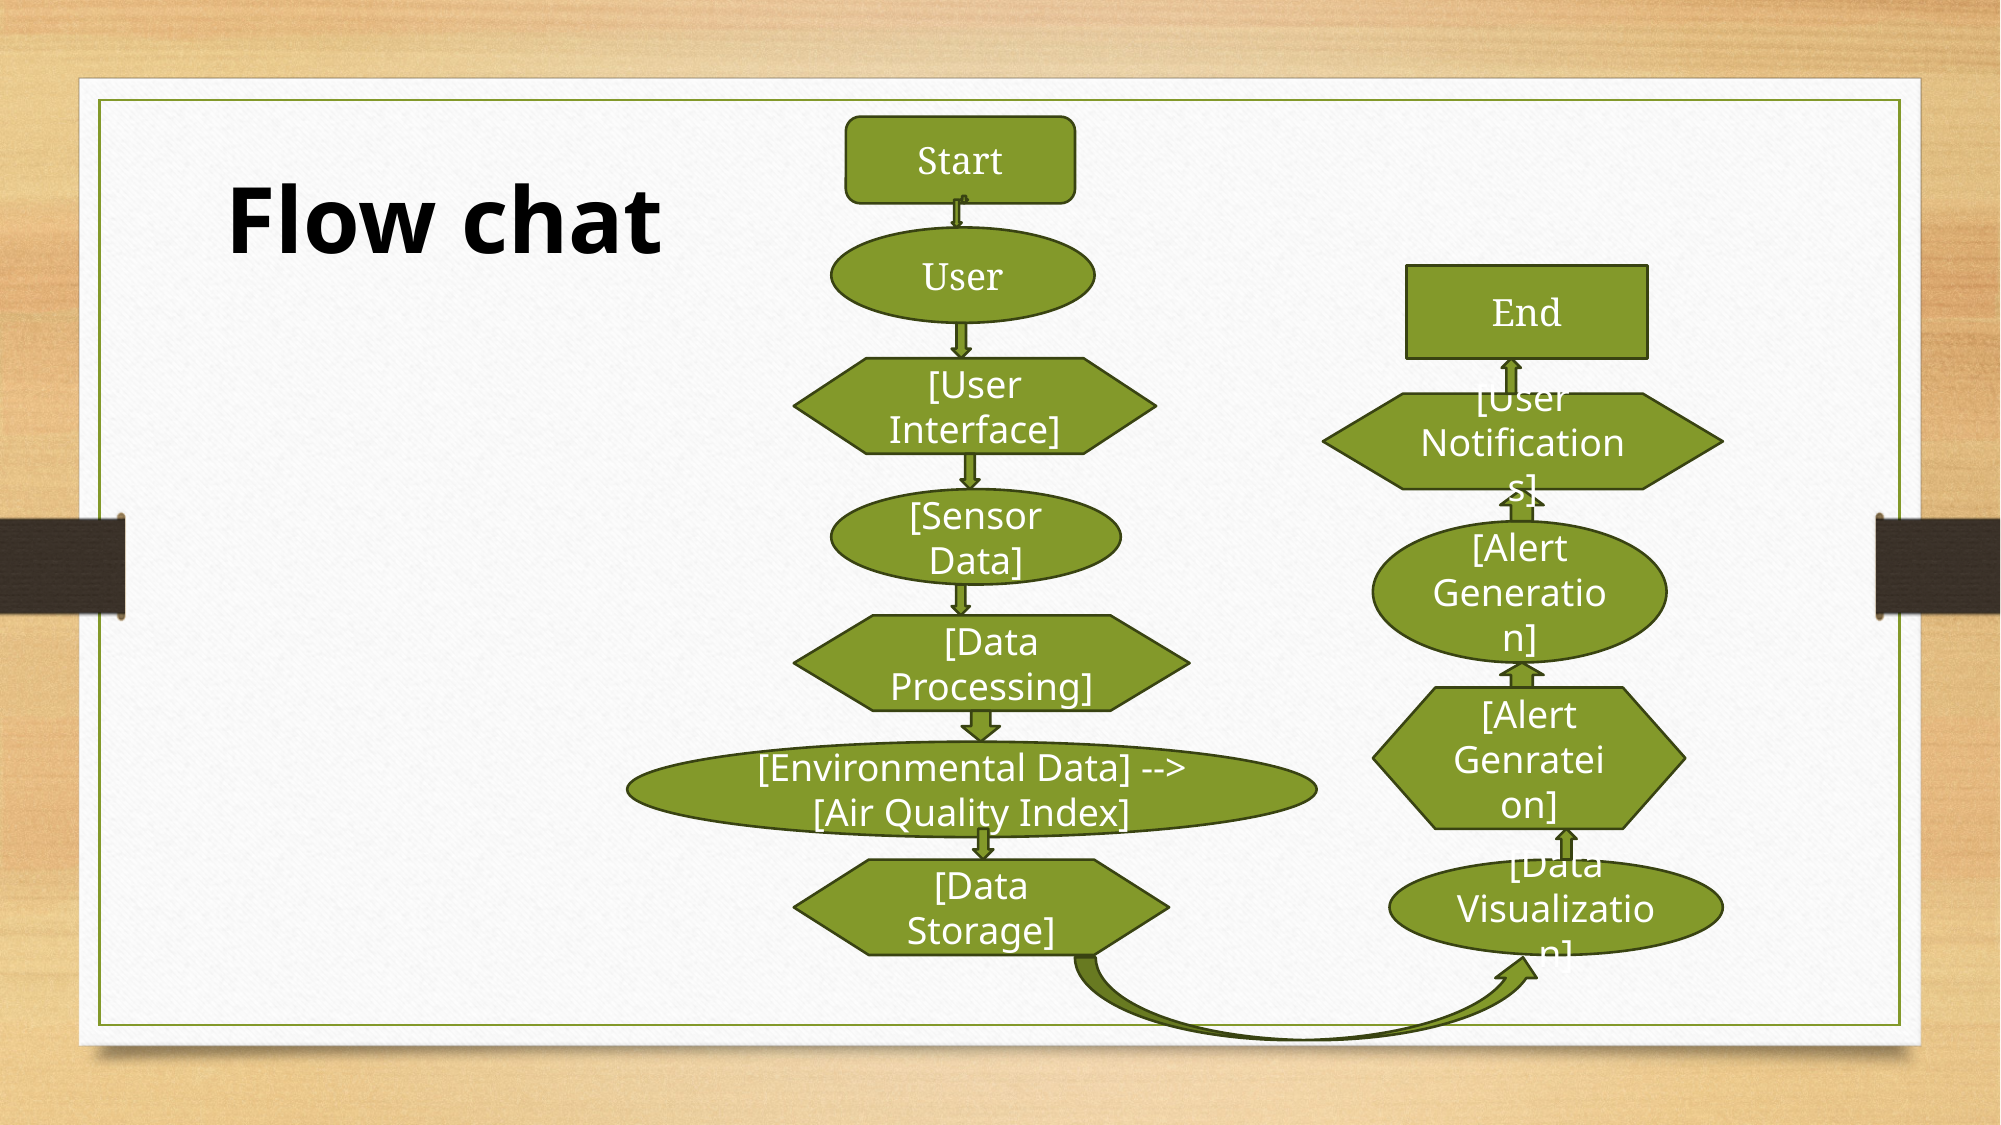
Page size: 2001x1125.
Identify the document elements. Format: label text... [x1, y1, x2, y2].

text_box [Alert Genrateion] [1371, 686, 1687, 831]
text_box [Sensor Data] [829, 487, 1123, 586]
text_box [959, 452, 981, 487]
text_box End [1405, 264, 1649, 360]
text_box [Data Storage] [792, 858, 1171, 957]
text_box [1498, 664, 1545, 689]
text_box Start [844, 115, 1077, 154]
text_box [1500, 360, 1523, 396]
text_box [960, 709, 1002, 740]
text_box Flow chat [187, 154, 1476, 279]
text_box [Alert Generation] [1371, 520, 1668, 664]
text_box [950, 583, 972, 614]
text_box [950, 321, 973, 356]
text_box [Environmental Data] --> [Air Quality Index] [625, 740, 1318, 839]
picture [0, 0, 2001, 1125]
text_box [1555, 831, 1578, 861]
text_box [Data Visualization] [1388, 858, 1725, 957]
text_box [1498, 491, 1545, 523]
text_box [User Notifications] [1321, 392, 1725, 491]
text_box [971, 827, 995, 858]
text_box [Data Processing] [792, 614, 1191, 713]
text_box [User Interface] [792, 356, 1158, 456]
text_box [1073, 955, 1538, 1042]
text_box User [830, 279, 1096, 325]
